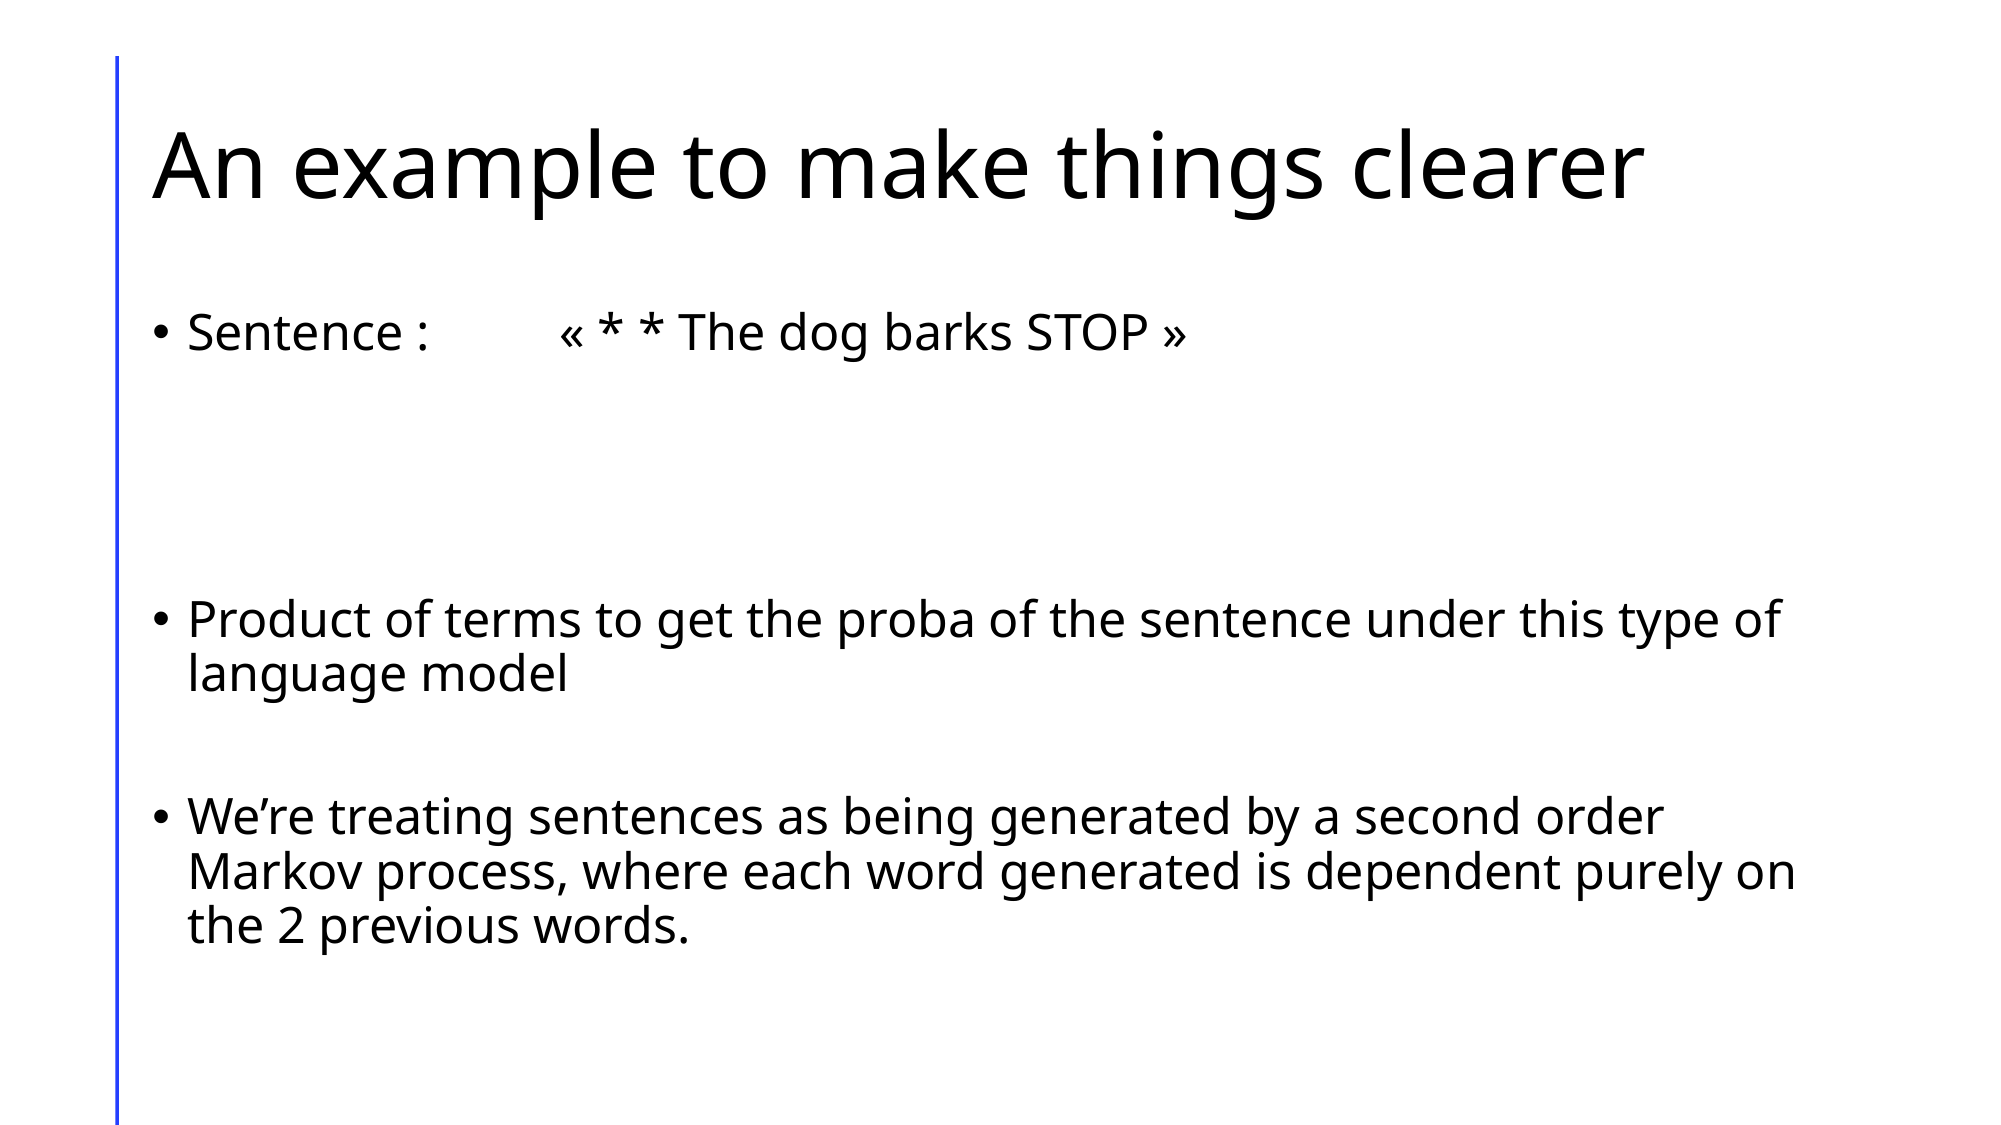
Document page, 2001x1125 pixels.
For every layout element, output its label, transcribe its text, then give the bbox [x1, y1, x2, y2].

title An example to make things clearer [137, 59, 1863, 278]
